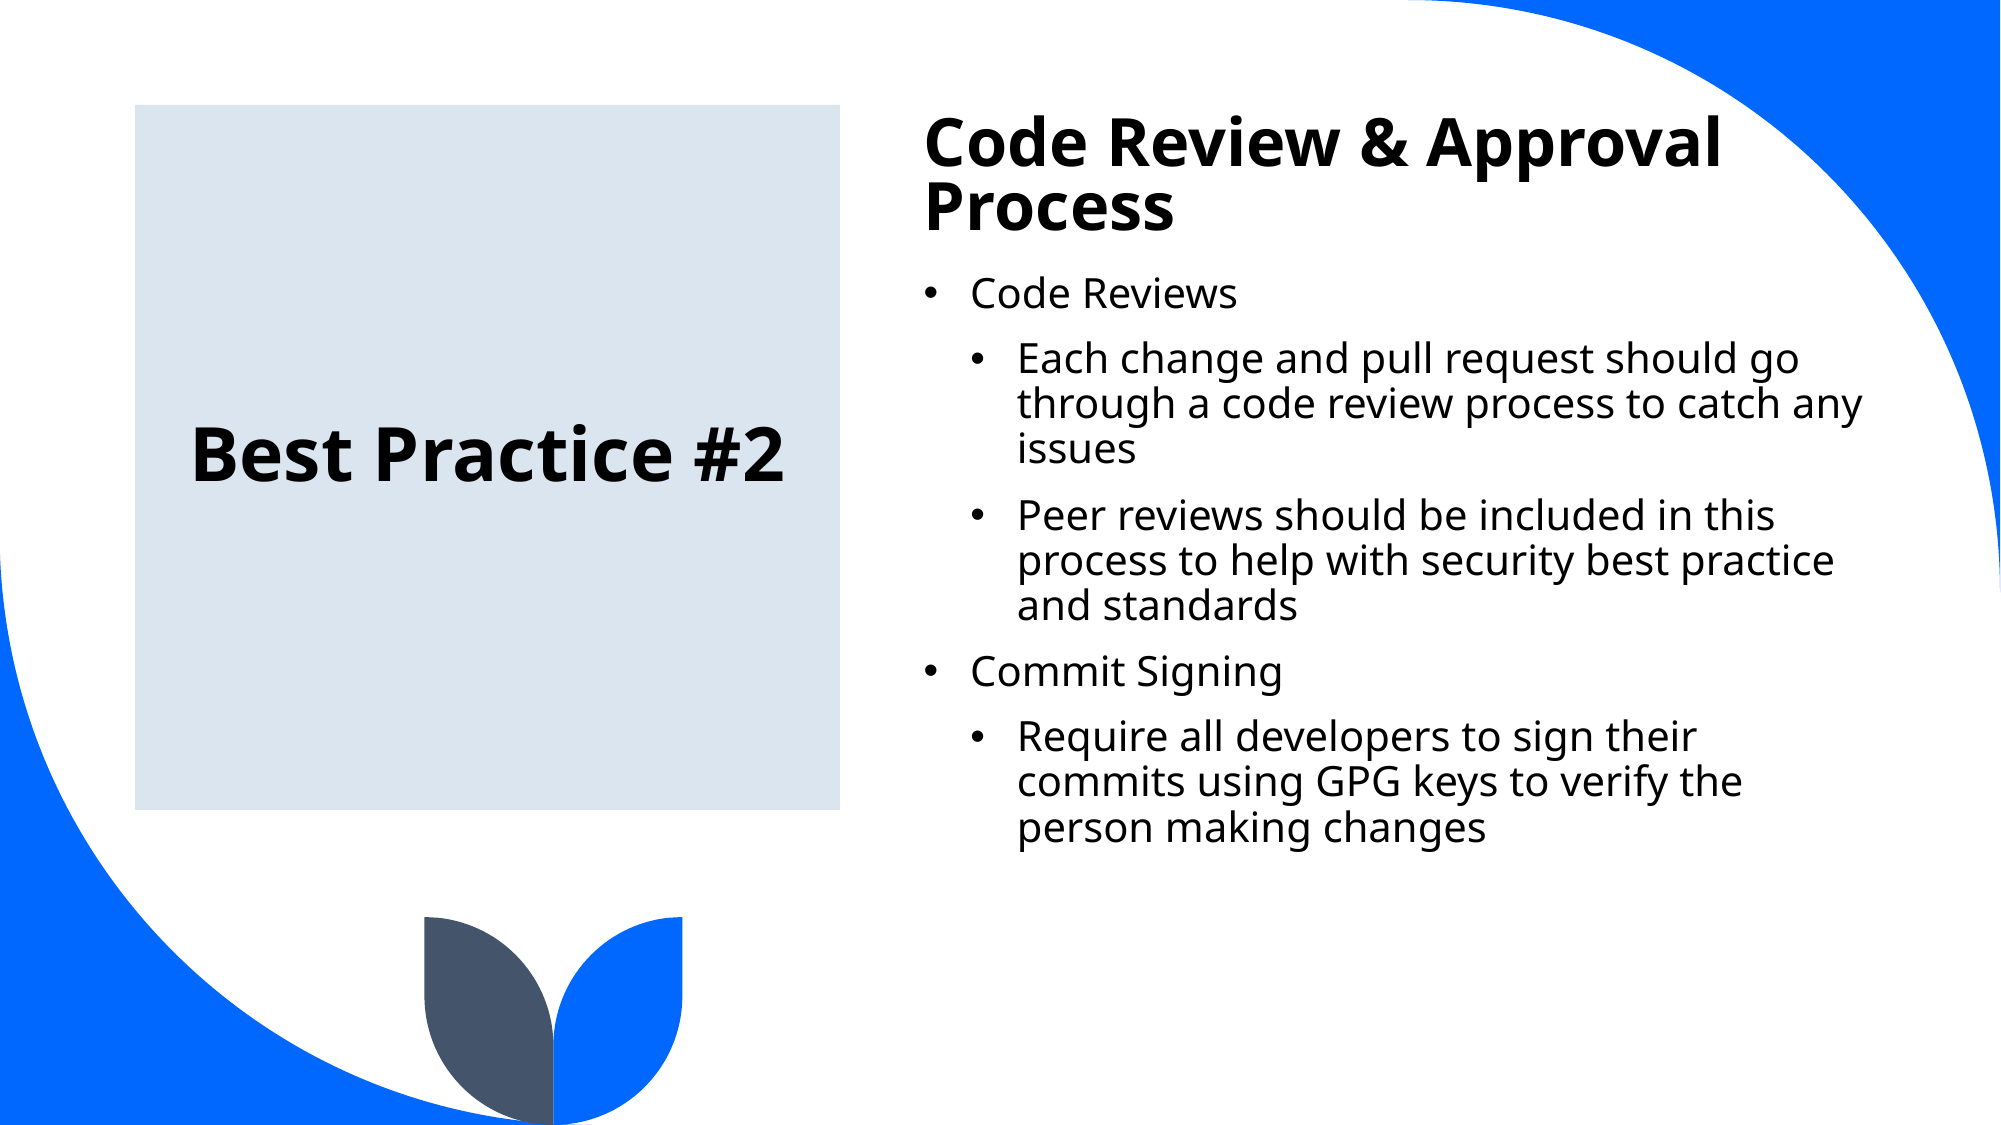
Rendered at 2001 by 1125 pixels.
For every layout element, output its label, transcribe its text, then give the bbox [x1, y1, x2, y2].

list Code Reviews Each change and pull request should go through a code review process to catch any issues Peer reviews should be included in this process to help with security best practice and standards Commit Signing Require all developers to sign their commits using GPG keys to verify the person making changes [908, 264, 1883, 1076]
list Best Practice #2 [135, 104, 840, 810]
title Code Review & Approval Process [908, 145, 1883, 251]
